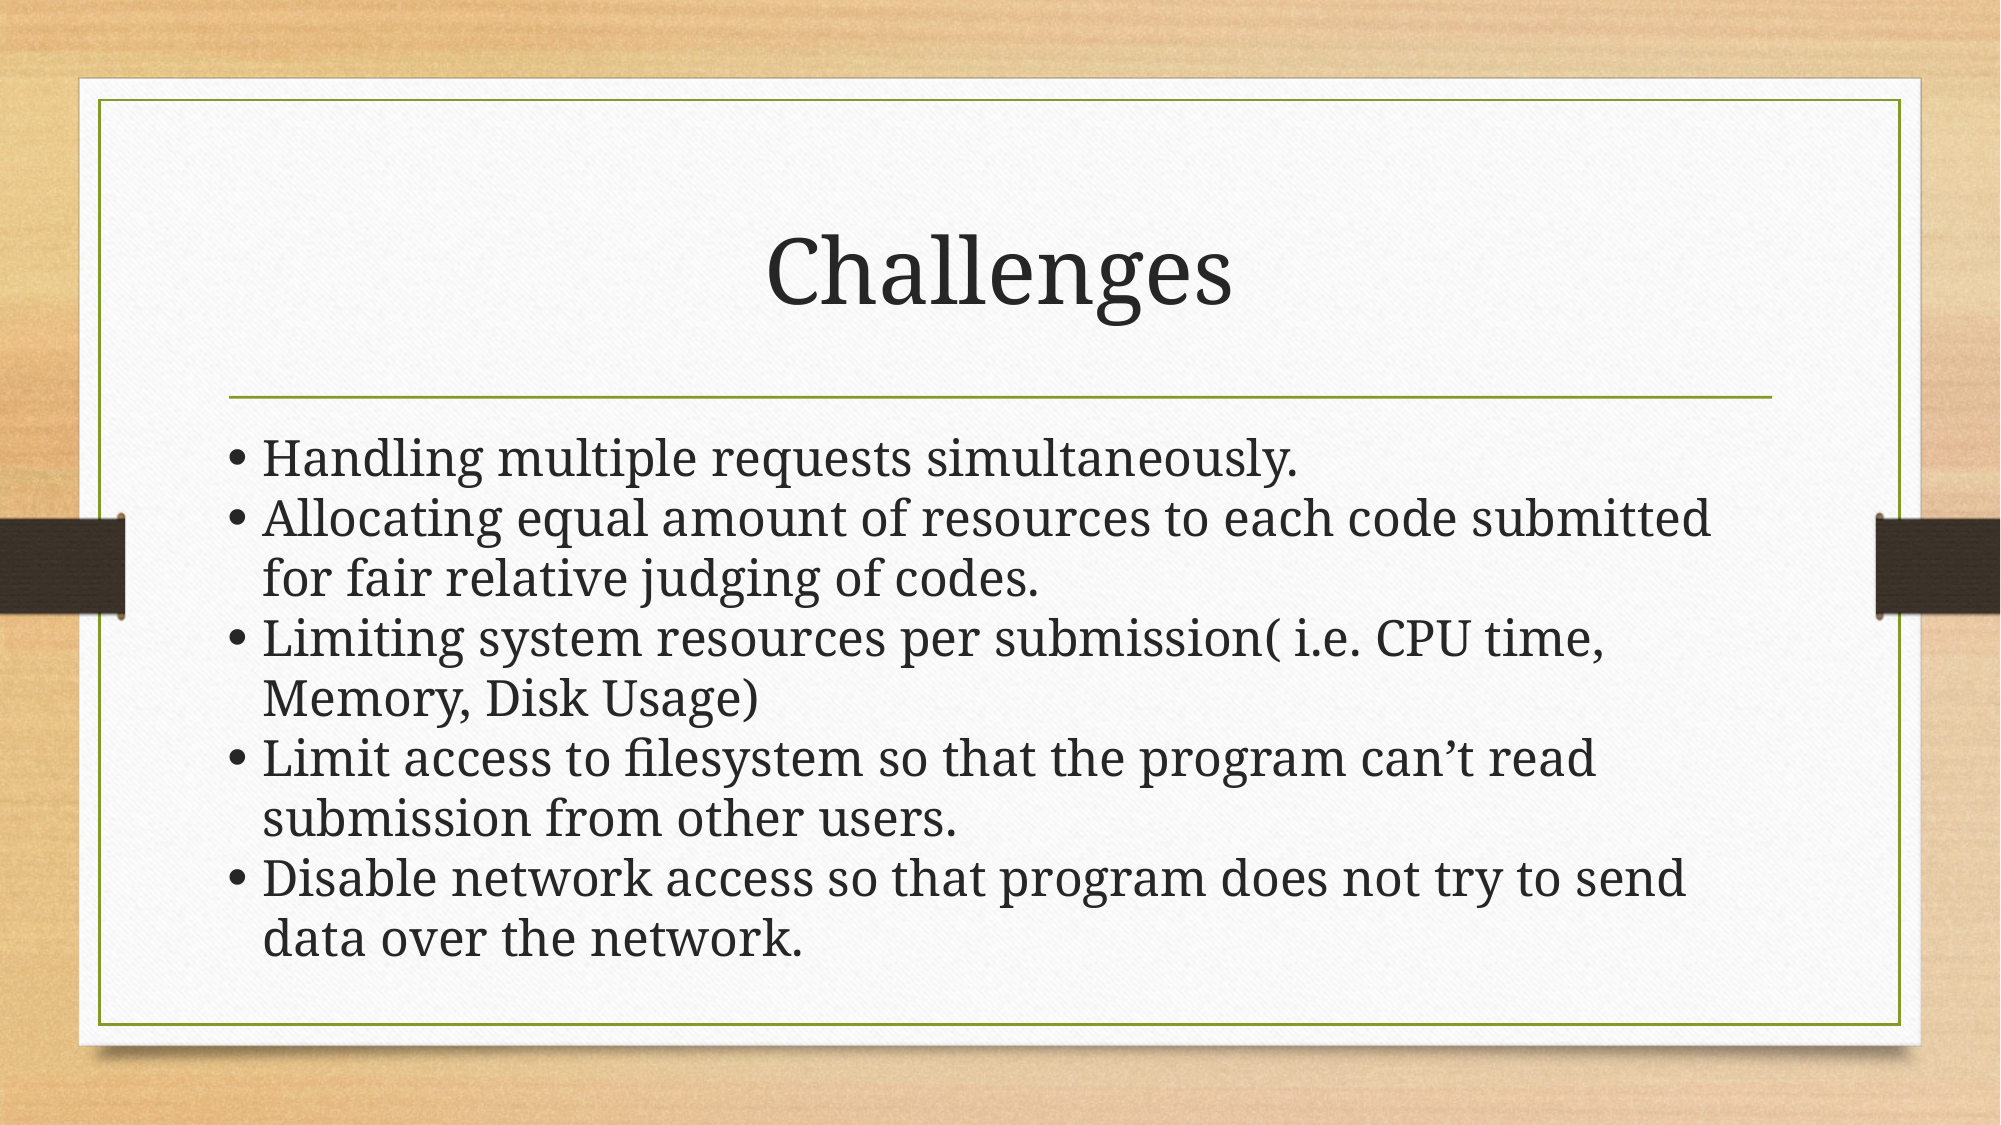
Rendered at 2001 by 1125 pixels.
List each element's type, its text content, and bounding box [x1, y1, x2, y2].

text_box Handling multiple requests simultaneously. Allocating equal amount of resources to each code submitted for fair relative judging of codes. Limiting system resources per submission( i.e. CPU time, Memory, Disk Usage) Limit access to filesystem so that the program can’t read submission from other users. Disable network access so that program does not try to send data over the network. [212, 419, 1788, 964]
picture [0, 0, 2001, 1125]
text_box Challenges [212, 161, 1788, 375]
